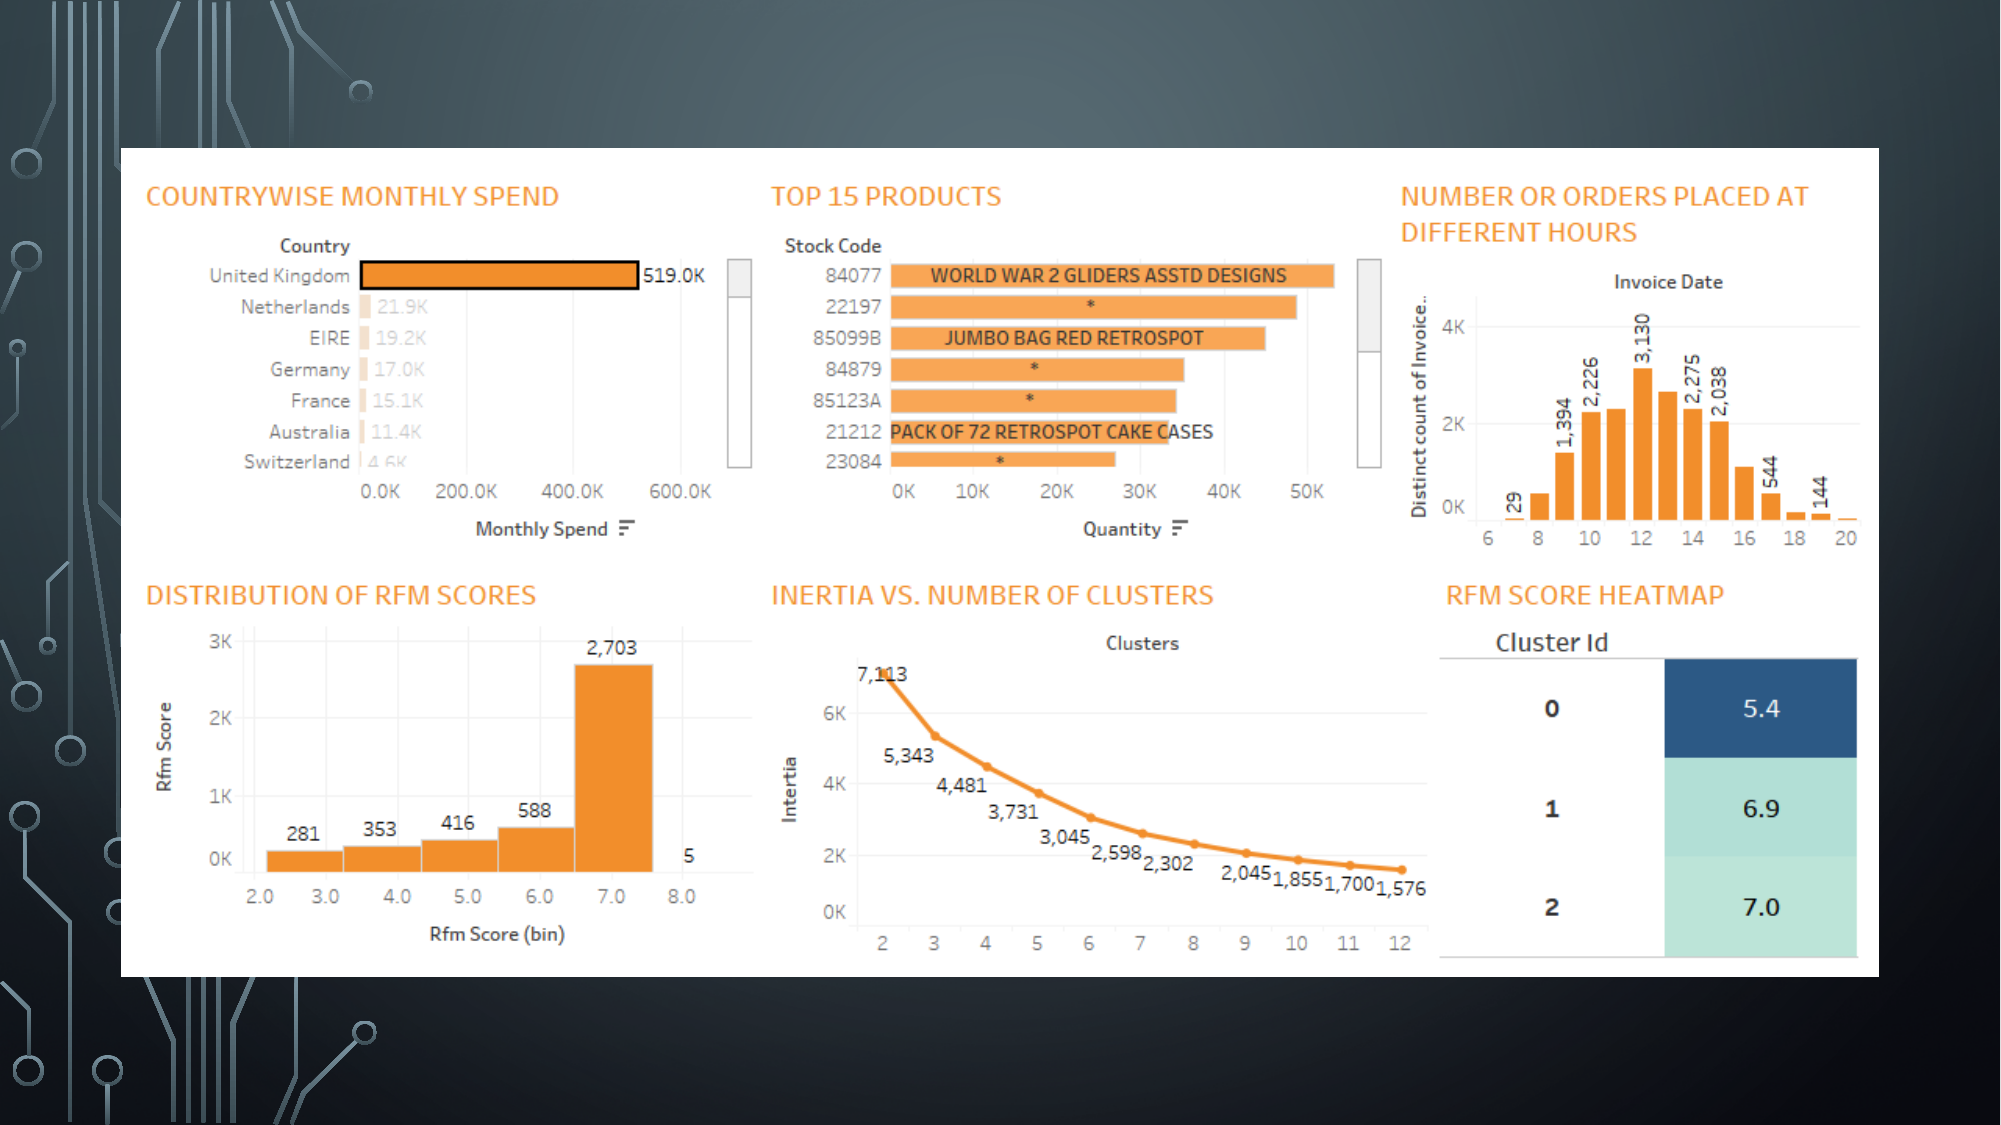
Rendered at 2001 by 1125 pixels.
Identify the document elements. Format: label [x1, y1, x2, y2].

picture [120, 148, 1880, 977]
